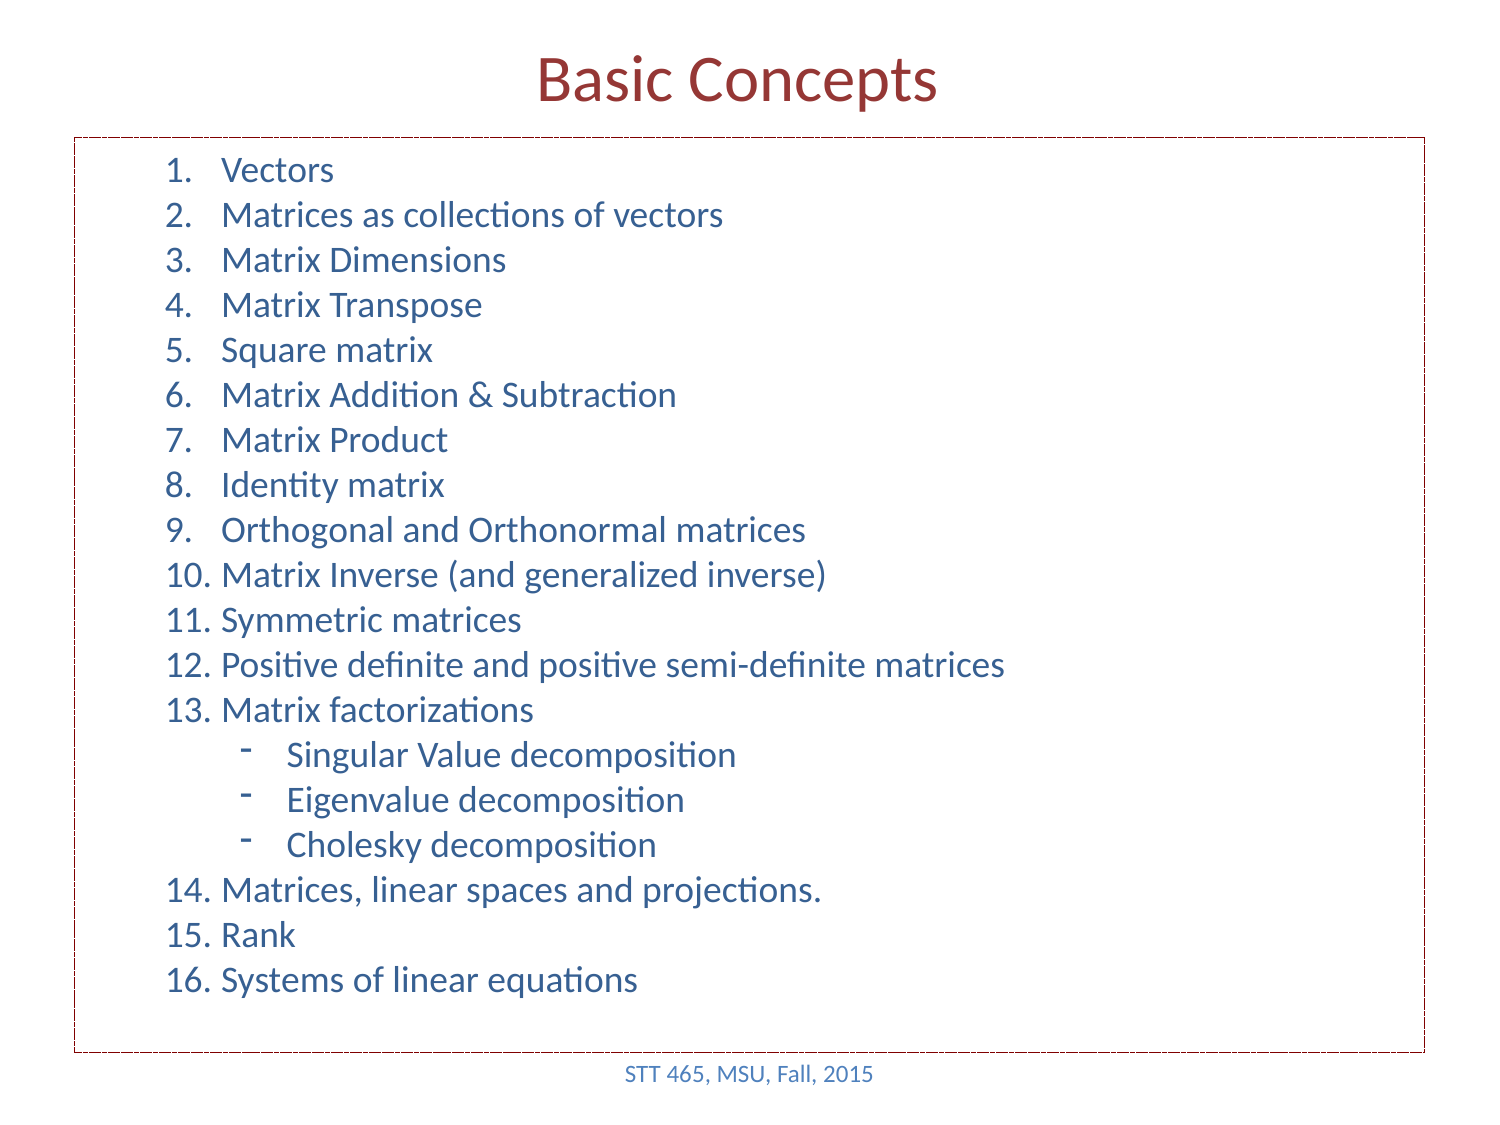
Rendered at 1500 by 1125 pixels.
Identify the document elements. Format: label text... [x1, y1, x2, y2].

text_box Vectors Matrices as collections of vectors Matrix Dimensions Matrix Transpose Square matrix Matrix Addition & Subtraction Matrix Product Identity matrix Orthogonal and Orthonormal matrices Matrix Inverse (and generalized inverse) Symmetric matrices Positive definite and positive semi-definite matrices Matrix factorizations Singular Value decomposition Eigenvalue decomposition Cholesky decomposition Matrices, linear spaces and projections. Rank Systems of linear equations [74, 137, 1425, 1053]
title Basic Concepts [99, 12, 1375, 137]
footer STT 465, MSU, Fall, 2015 [512, 1053, 988, 1103]
